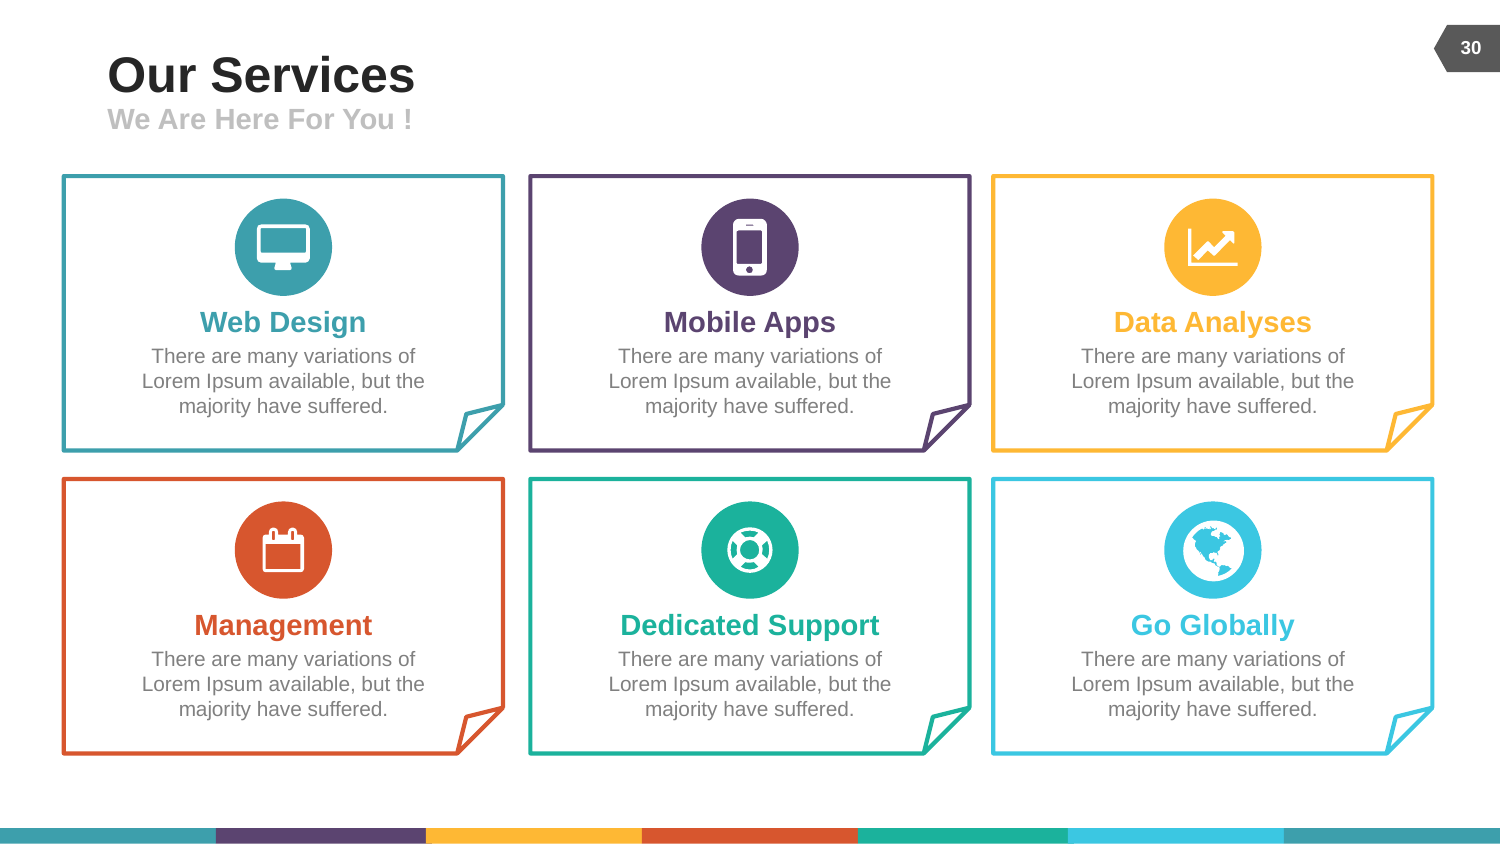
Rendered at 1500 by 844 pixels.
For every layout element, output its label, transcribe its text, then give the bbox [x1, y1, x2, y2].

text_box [929, 410, 960, 441]
text_box [1392, 713, 1423, 744]
text_box Web Design There are many variations of Lorem Ipsum available, but the majority have suffered. [108, 295, 459, 425]
text_box [528, 174, 972, 453]
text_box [701, 501, 799, 599]
text_box [528, 476, 972, 756]
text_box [1164, 501, 1262, 599]
list We Are Here For You ! [107, 101, 783, 135]
text_box [61, 174, 506, 453]
text_box [929, 713, 960, 744]
text_box Mobile Apps There are many variations of Lorem Ipsum available, but the majority have suffered. [575, 295, 925, 425]
text_box [61, 476, 506, 756]
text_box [1164, 198, 1262, 297]
title Our Services [107, 43, 1033, 102]
text_box [991, 174, 1435, 453]
text_box Go Globally There are many variations of Lorem Ipsum available, but the majority have suffered. [1038, 598, 1388, 728]
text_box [1392, 410, 1423, 441]
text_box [462, 410, 493, 441]
slide_number 30 [1439, 24, 1500, 70]
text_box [234, 501, 333, 599]
text_box Dedicated Support There are many variations of Lorem Ipsum available, but the majority have suffered. [575, 598, 925, 728]
text_box Management There are many variations of Lorem Ipsum available, but the majority have suffered. [108, 598, 459, 728]
text_box Data Analyses There are many variations of Lorem Ipsum available, but the majority have suffered. [1038, 295, 1388, 425]
text_box [991, 476, 1435, 756]
text_box [462, 713, 493, 744]
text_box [701, 198, 799, 297]
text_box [234, 198, 333, 297]
